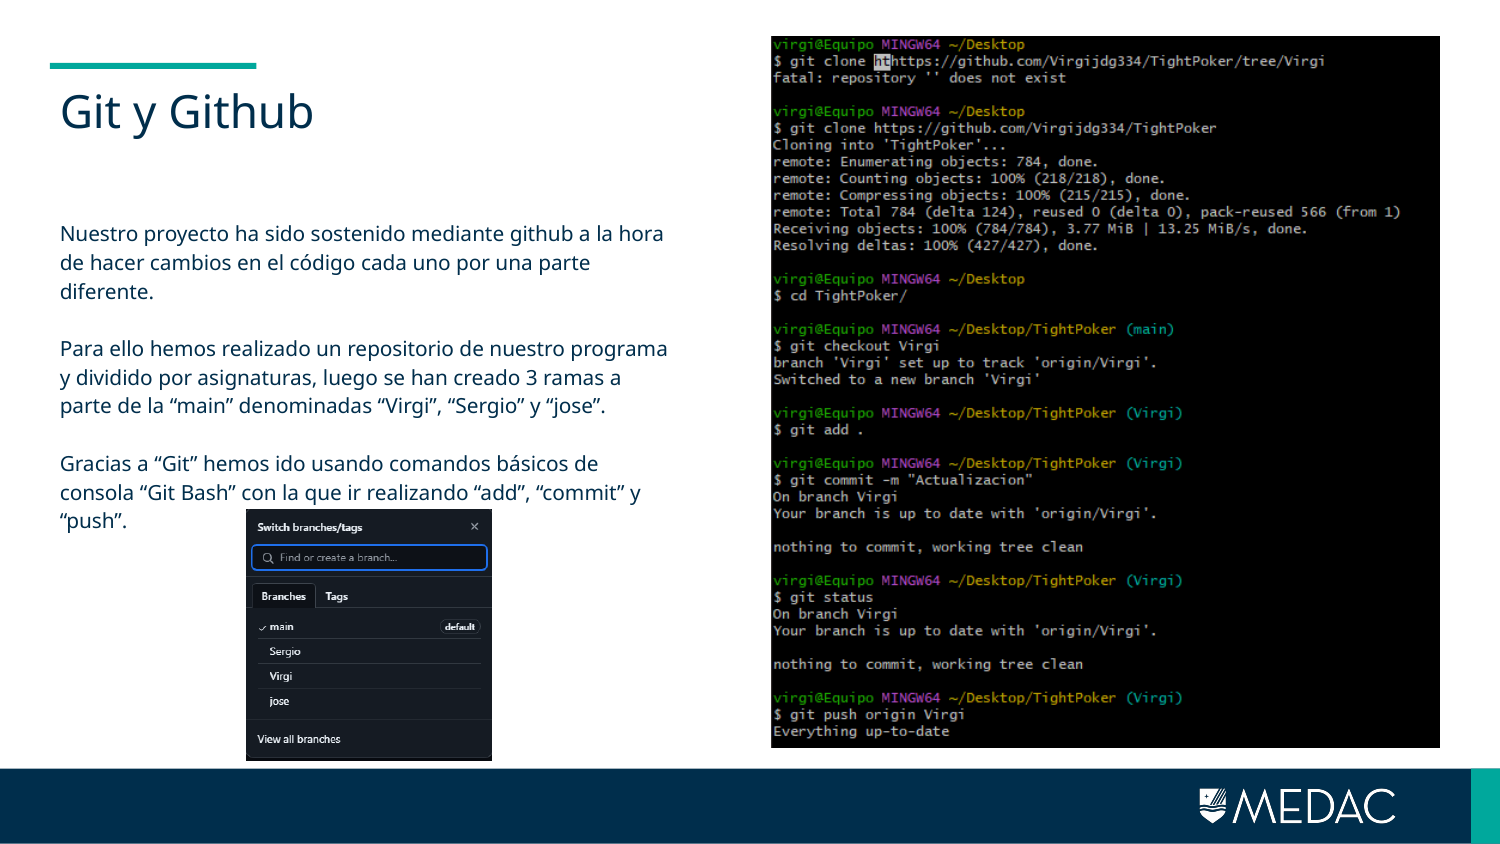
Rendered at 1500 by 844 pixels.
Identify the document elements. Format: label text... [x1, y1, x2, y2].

title Git y Github [44, 67, 371, 163]
picture [246, 509, 493, 761]
picture [1184, 782, 1411, 830]
picture [771, 36, 1440, 748]
list Nuestro proyecto ha sido sostenido mediante github a la hora de hacer cambios en el código cada uno por una parte diferente. Para ello hemos realizado un repositorio de nuestro programa y dividido por asignaturas, luego se han creado 3 ramas a parte de la “main” denominadas “Virgi”, “Sergio” y “jose”. Gracias a “Git” hemos ido usando comandos básicos de consola “Git Bash” con la que ir realizando “add”, “commit” y “push”. [44, 202, 695, 518]
